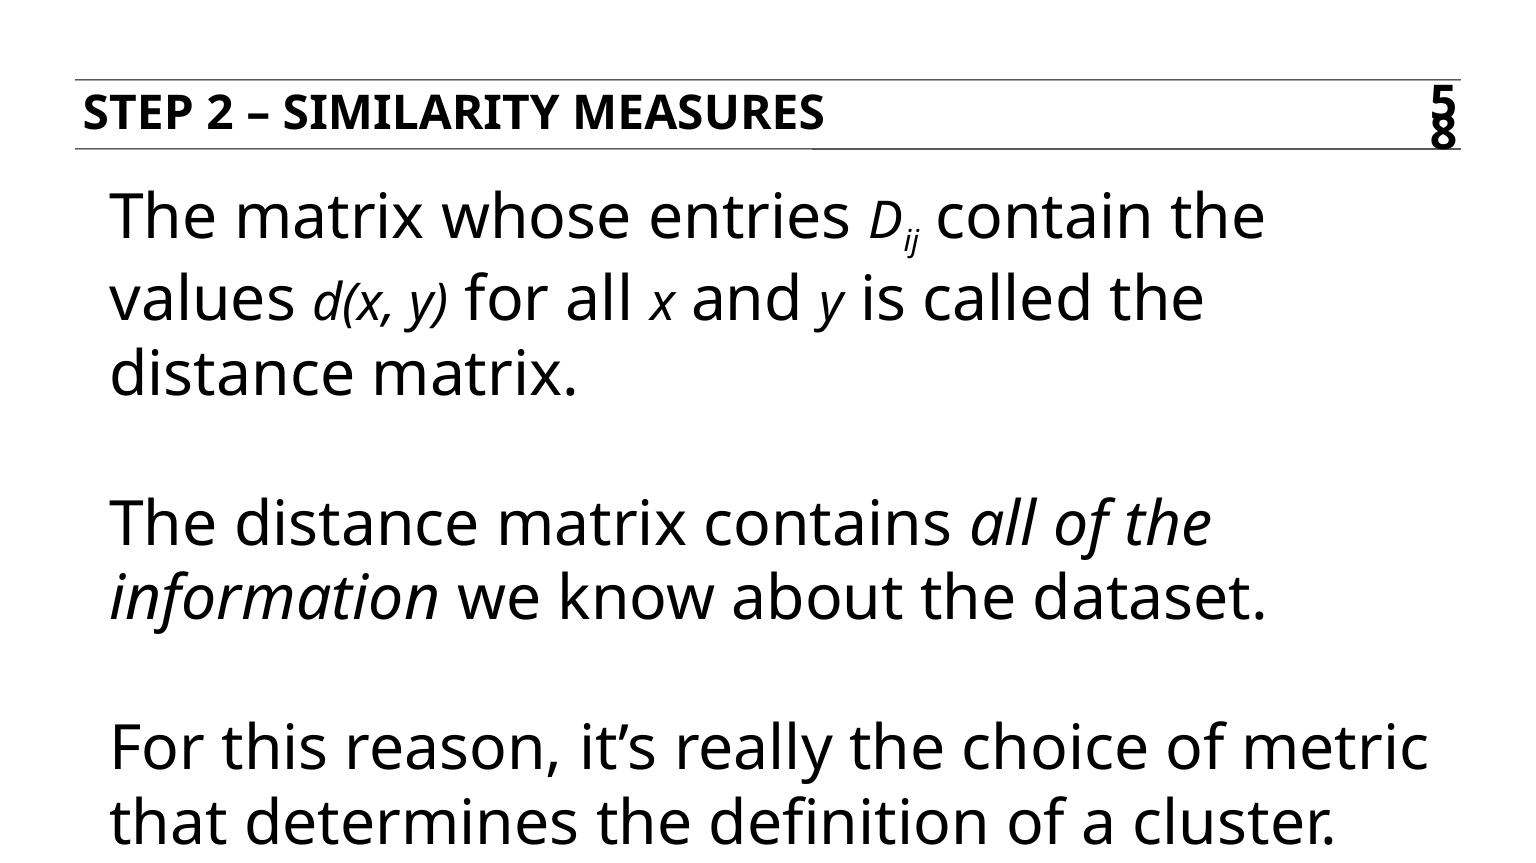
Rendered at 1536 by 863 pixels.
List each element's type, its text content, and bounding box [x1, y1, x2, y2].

list Step 2 – Similarity measures [67, 81, 1118, 132]
text_box The matrix whose entries Dij contain the values d(x, y) for all x and y is called the distance matrix. The distance matrix contains all of the information we know about the dataset. For this reason, it’s really the choice of metric that determines the definition of a cluster. [94, 168, 1470, 863]
slide_number 58 [1419, 86, 1461, 138]
